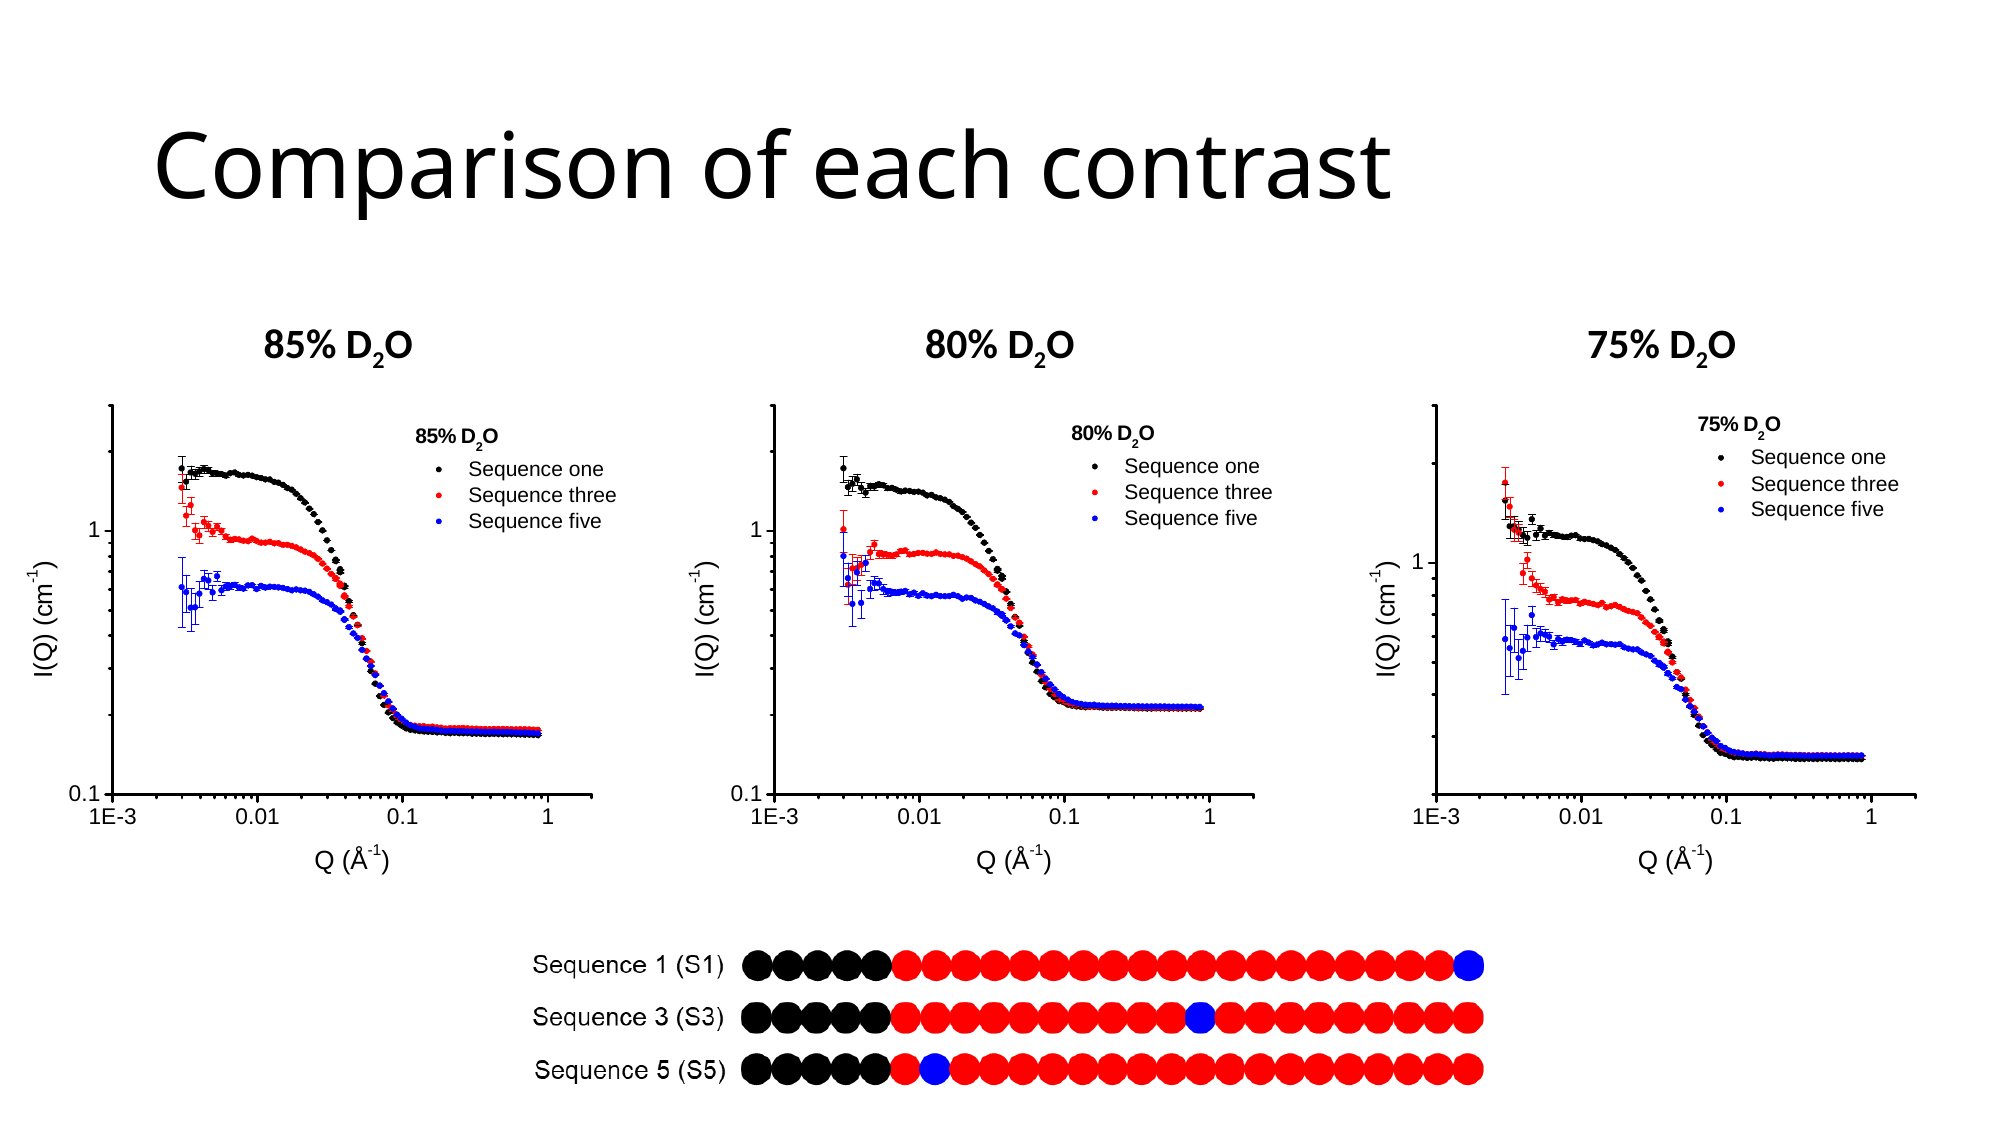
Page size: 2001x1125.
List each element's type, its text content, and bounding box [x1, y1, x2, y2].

title Comparison of each contrast [137, 59, 1863, 278]
picture [516, 940, 1484, 1103]
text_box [0, 342, 649, 885]
text_box 80% D2O [910, 309, 1090, 342]
text_box 85% D2O [248, 309, 428, 342]
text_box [1310, 342, 2000, 885]
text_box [649, 342, 1310, 885]
text_box 75% D2O [1572, 309, 1752, 342]
